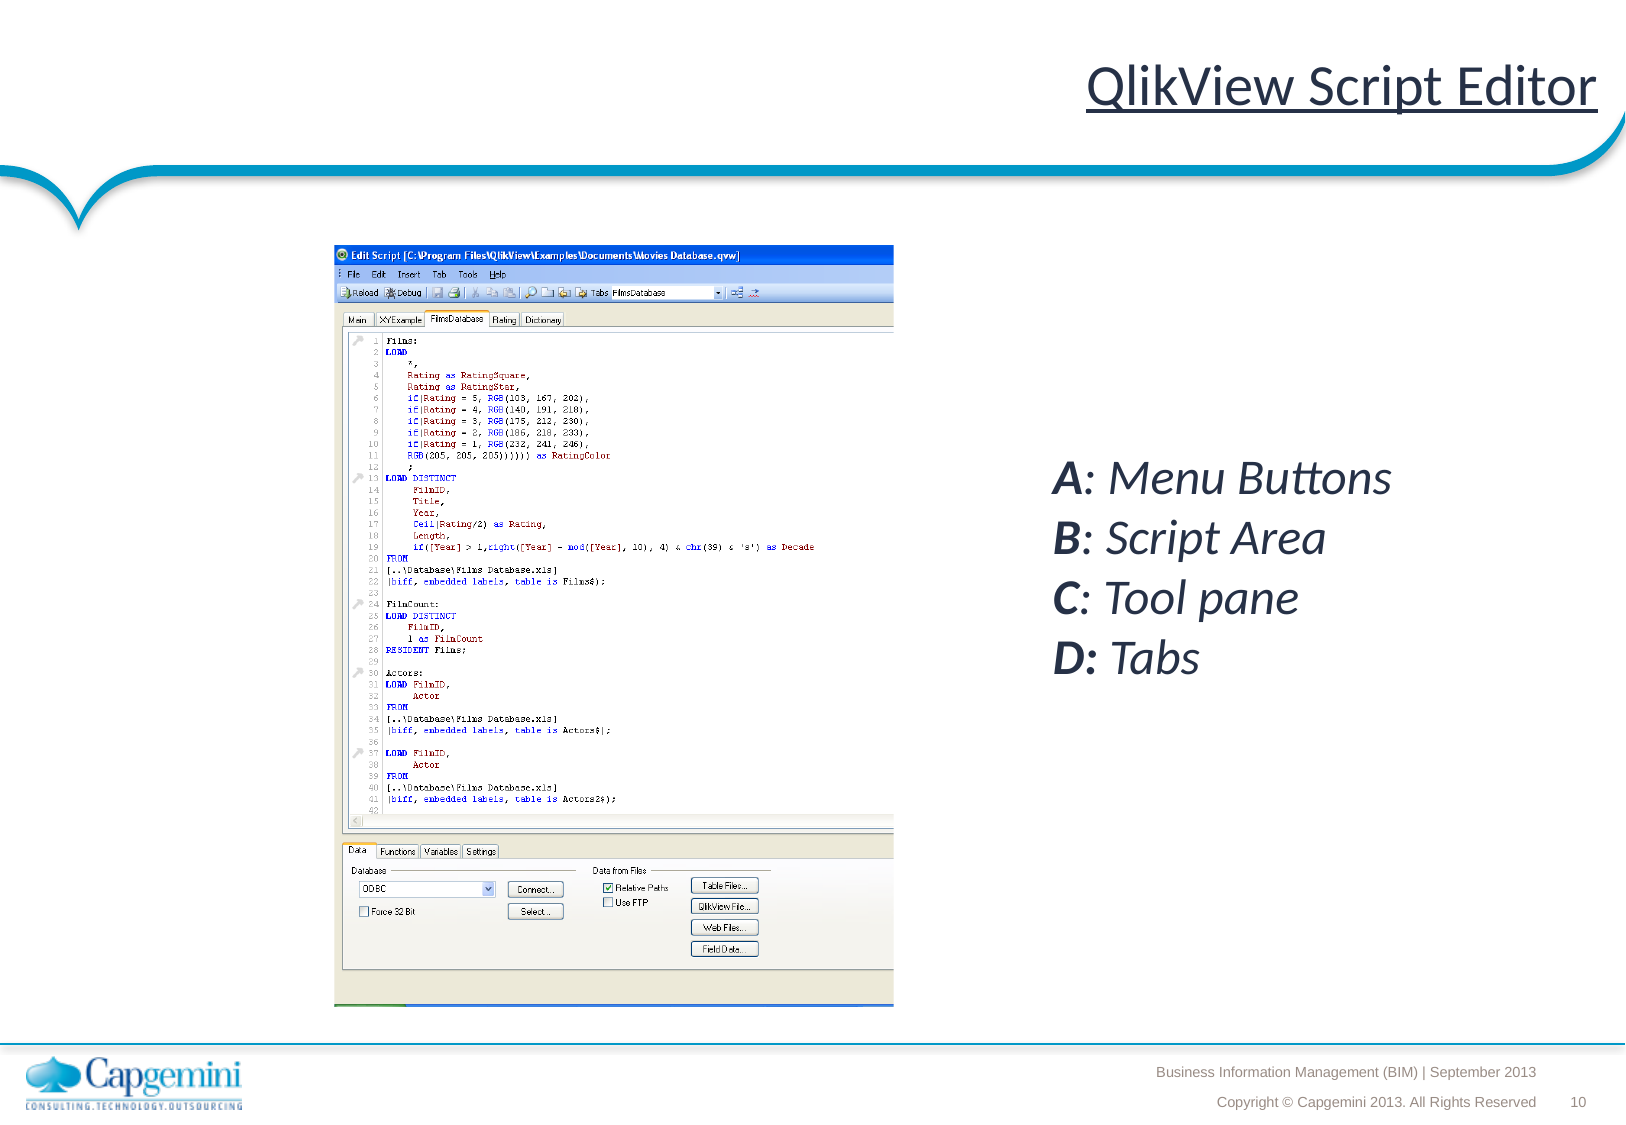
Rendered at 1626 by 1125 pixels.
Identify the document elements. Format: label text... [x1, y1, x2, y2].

picture [26, 1056, 242, 1110]
text_box A: Menu Buttons B: Script Area C: Tool pane D: Tabs [1038, 437, 1489, 692]
title QlikView Script Editor [0, 0, 1625, 165]
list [334, 244, 894, 1008]
